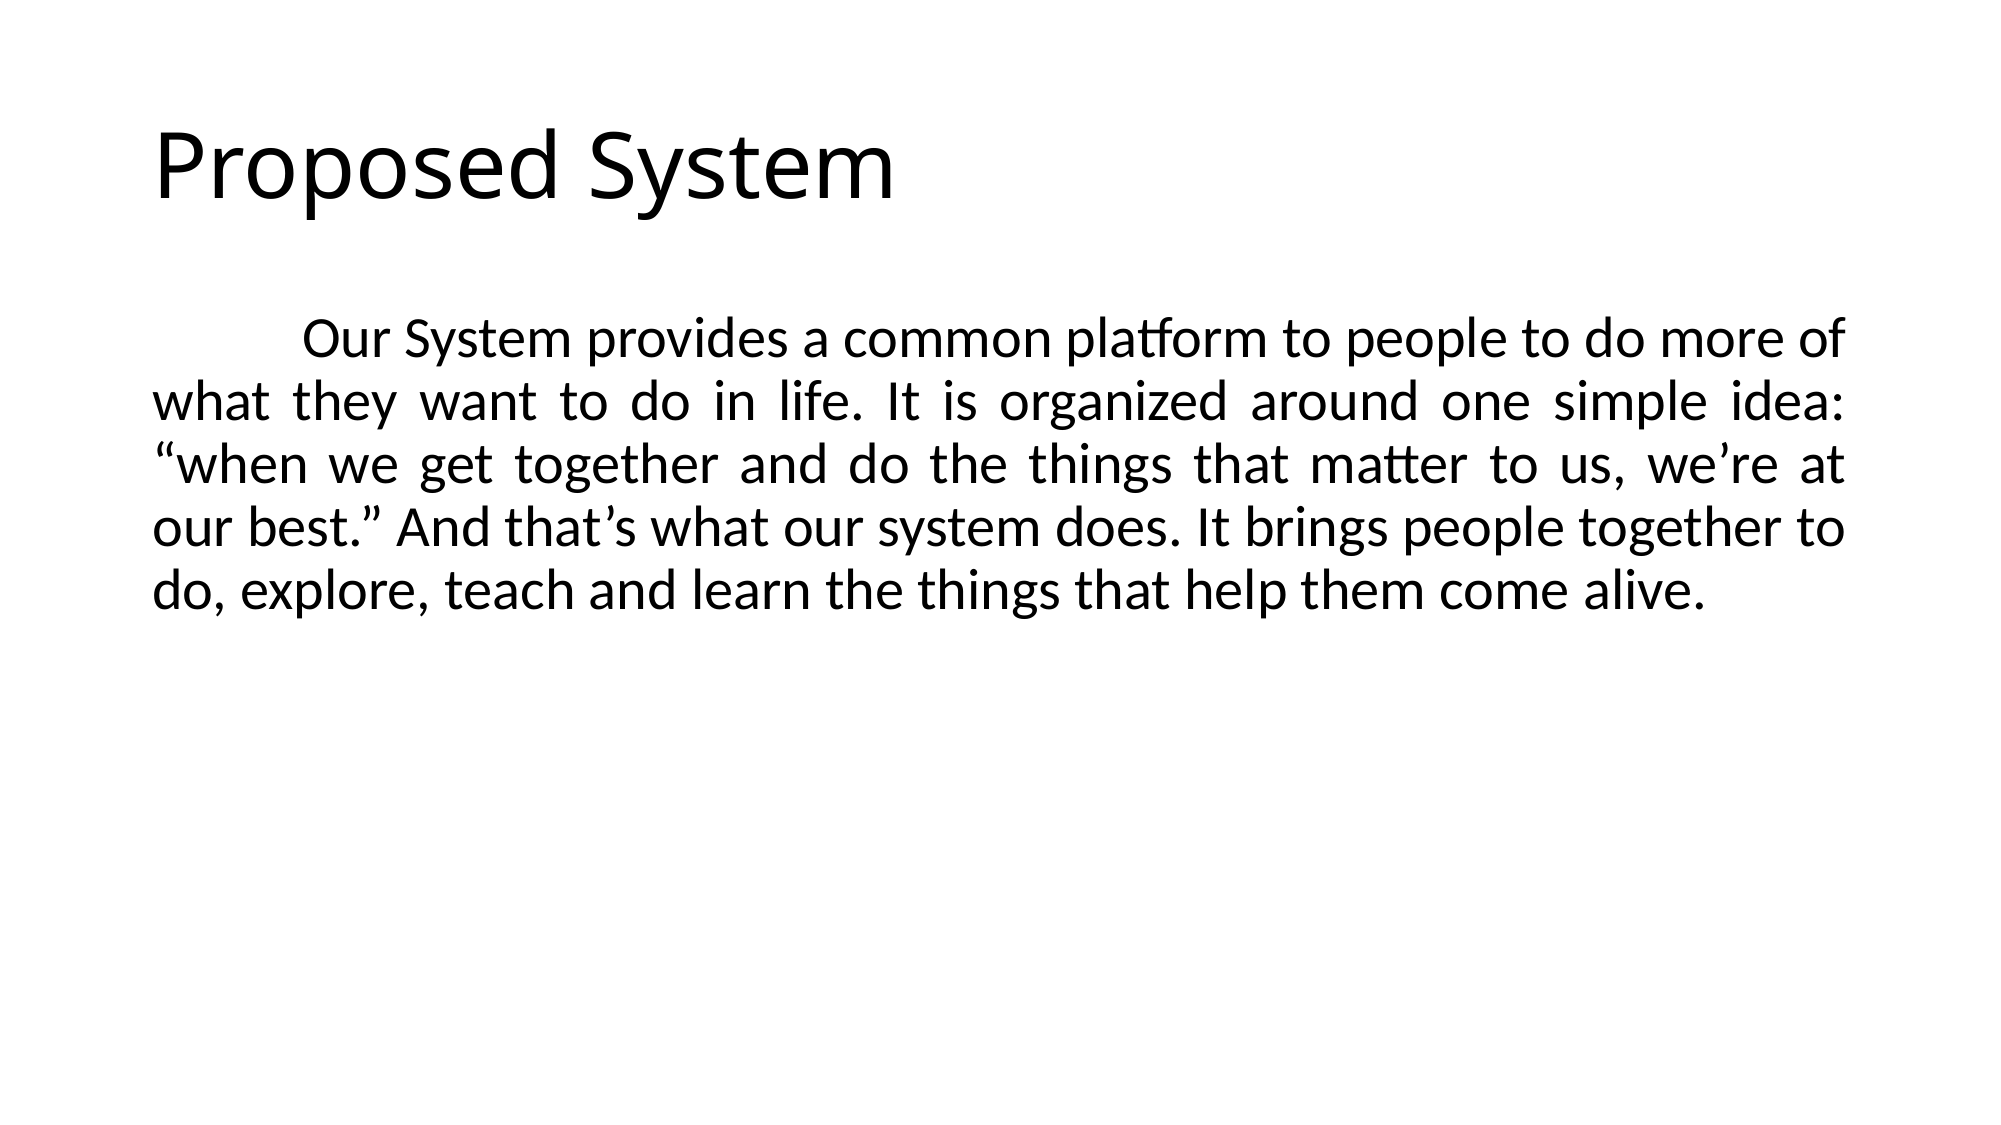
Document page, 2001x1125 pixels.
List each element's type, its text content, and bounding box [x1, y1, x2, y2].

list Our System provides a common platform to people to do more of what they want to do in life. It is organized around one simple idea: “when we get together and do the things that matter to us, we’re at our best.” And that’s what our system does. It brings people together to do, explore, teach and learn the things that help them come alive. [137, 299, 1863, 1014]
title Proposed System [137, 59, 1863, 278]
